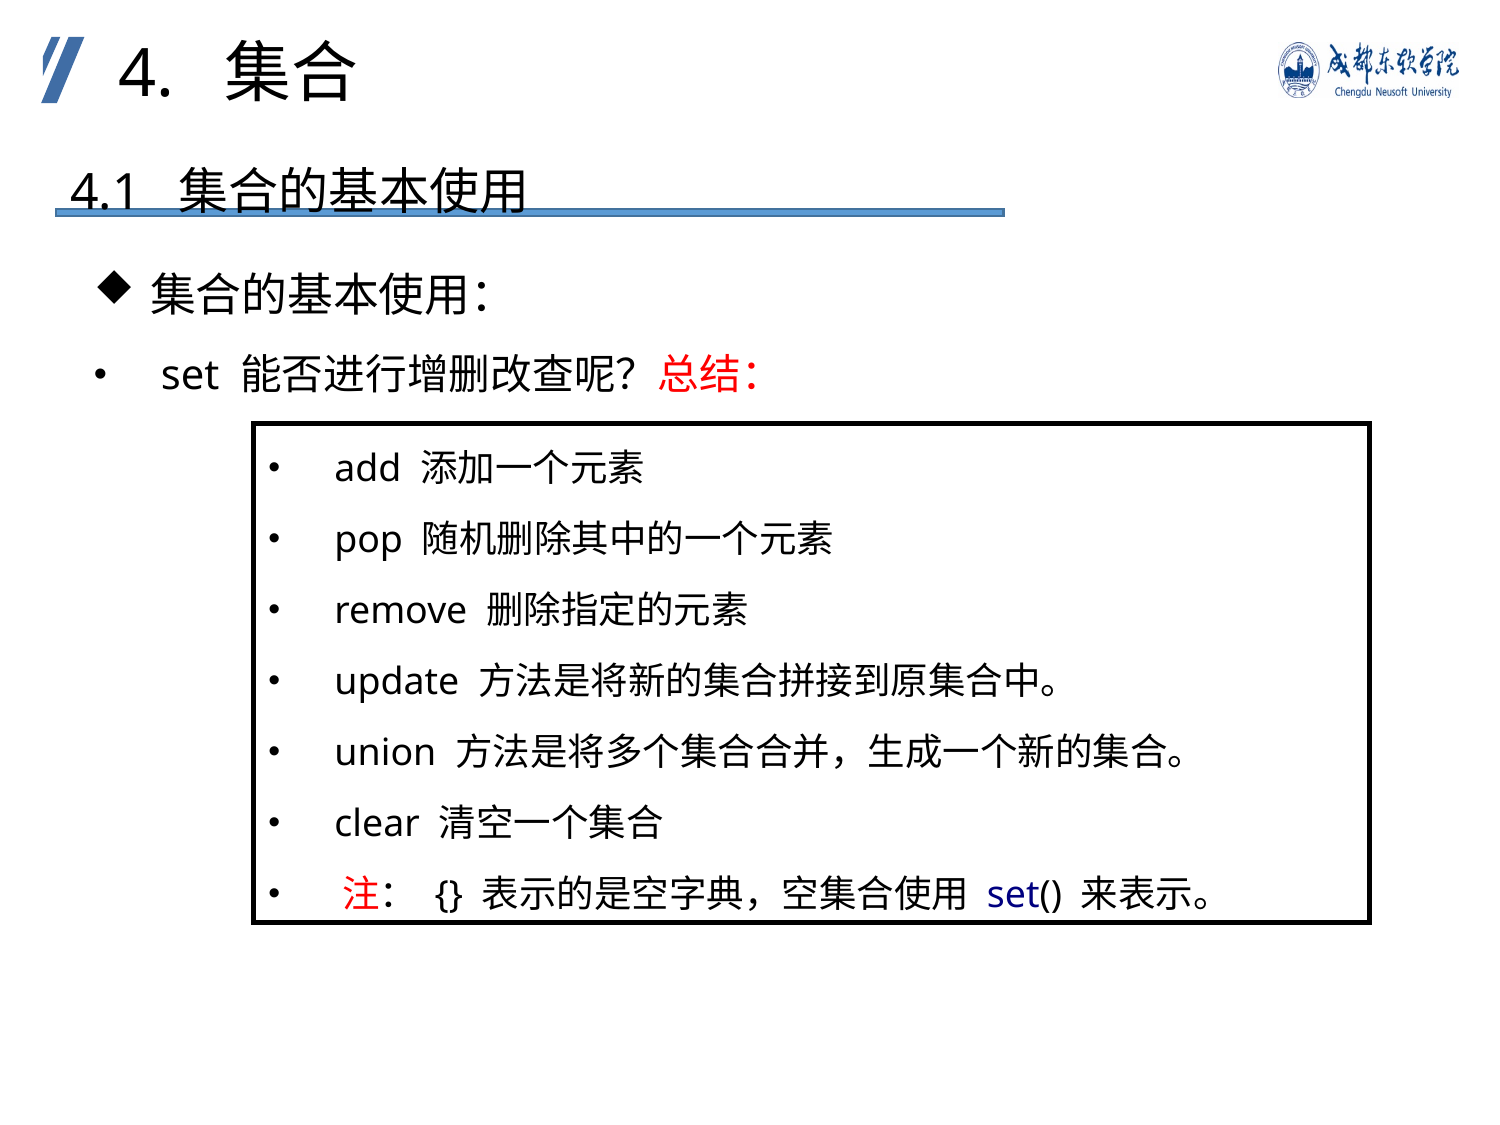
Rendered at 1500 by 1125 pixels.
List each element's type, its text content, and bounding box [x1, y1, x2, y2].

text_box 4.1 集合的基本使用 [55, 122, 873, 227]
picture [1278, 42, 1459, 98]
text_box 4. 集合 [103, 30, 1228, 119]
text_box add 添加一个元素 pop 随机删除其中的一个元素 remove 删除指定的元素 update 方法是将新的集合拼接到原集合中。 union 方法是将多个集合合并，生成一个新的集合。 clear 清空一个集合 注： {} 表示的是空字典，空集合使用 set() 来表示。 [253, 422, 1371, 923]
text_box 集合的基本使用： set 能否进行增删改查呢？总结： [79, 230, 1370, 483]
text_box [873, 208, 1005, 217]
